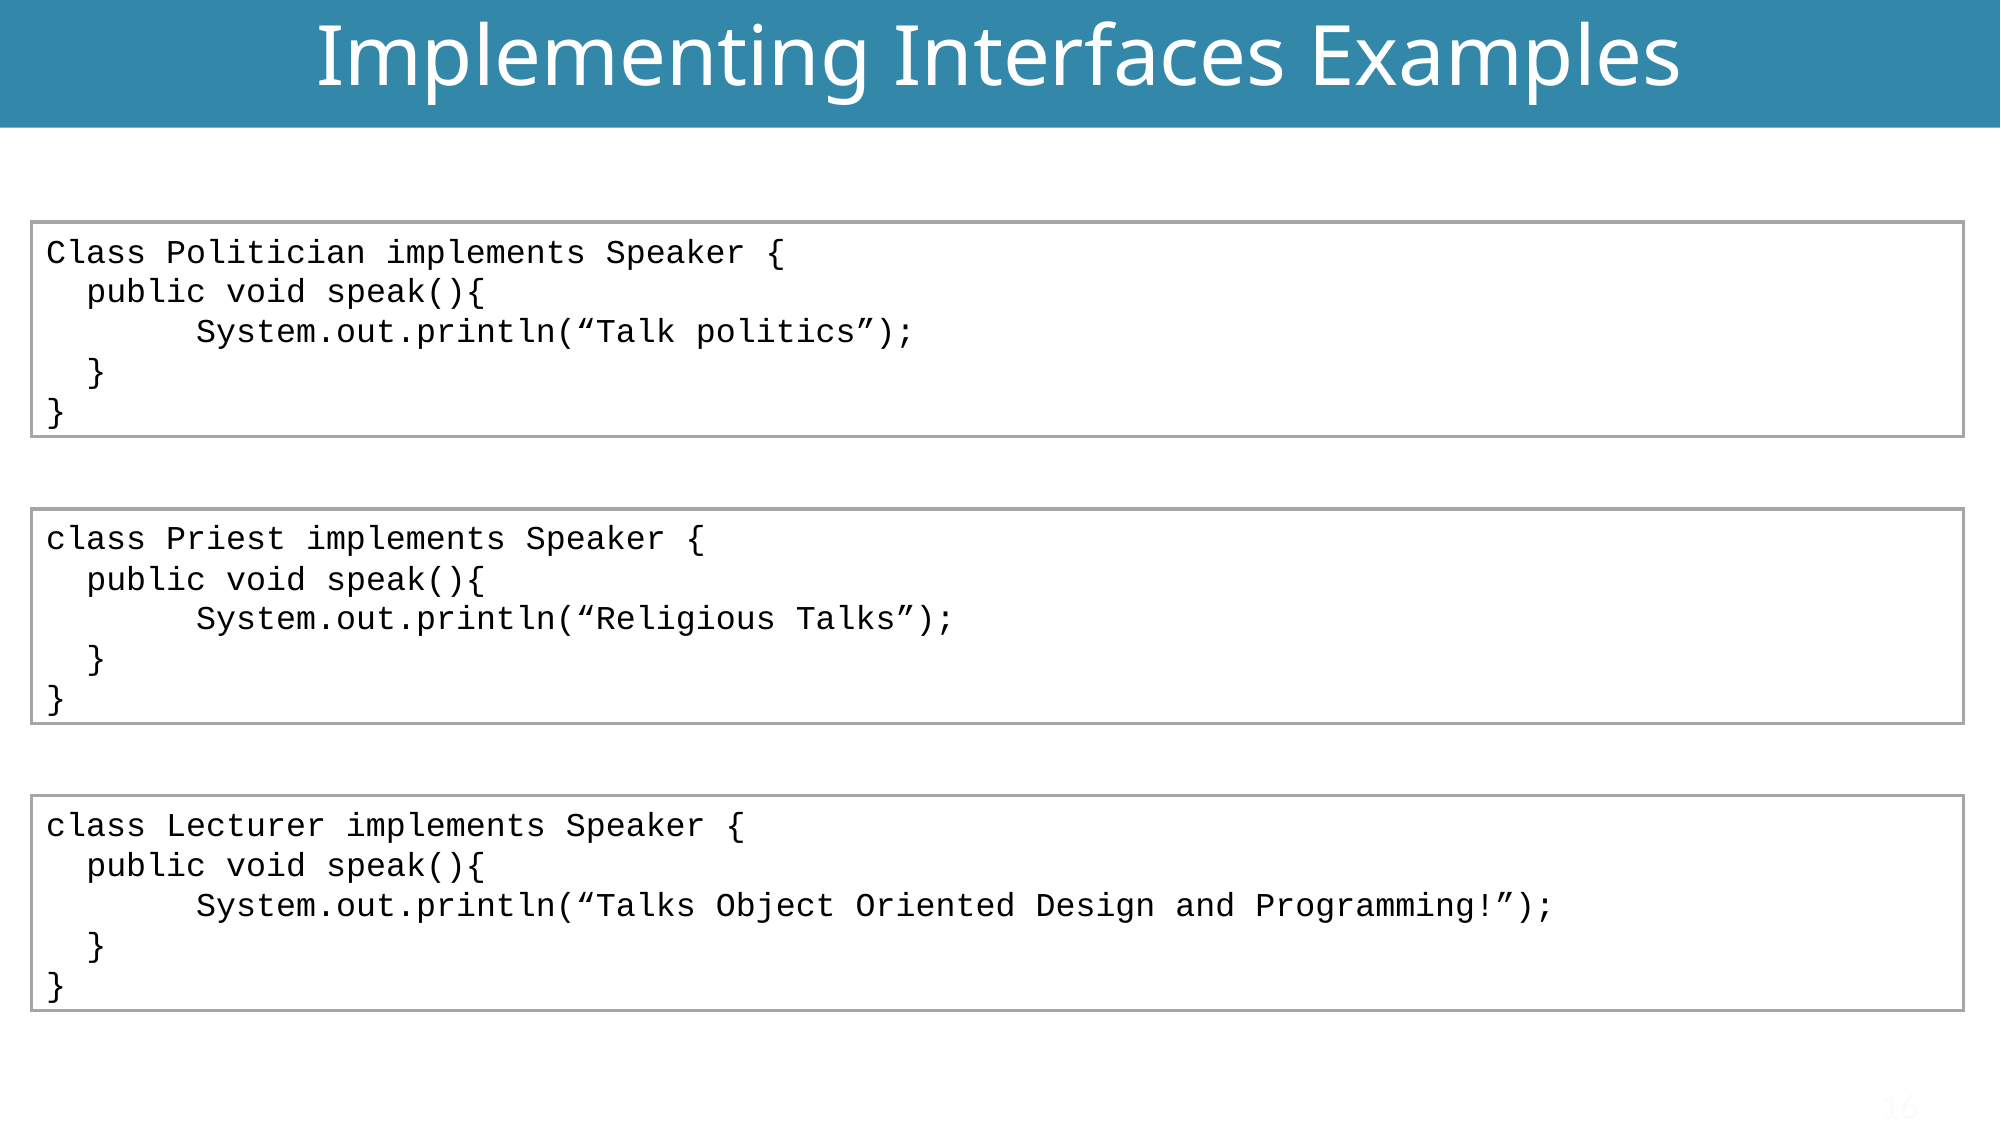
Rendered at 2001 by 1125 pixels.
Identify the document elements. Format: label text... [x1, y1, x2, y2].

text_box Class Politician implements Speaker { public void speak(){ System.out.println(“Talk politics”); } } [31, 222, 1964, 437]
text_box class Lecturer implements Speaker { public void speak(){ System.out.println(“Talks Object Oriented Design and Programming!”); } } [31, 795, 1964, 1011]
text_box class Priest implements Speaker { public void speak(){ System.out.println(“Religious Talks”); } } [31, 509, 1964, 724]
title Implementing Interfaces Examples [0, 0, 2000, 128]
